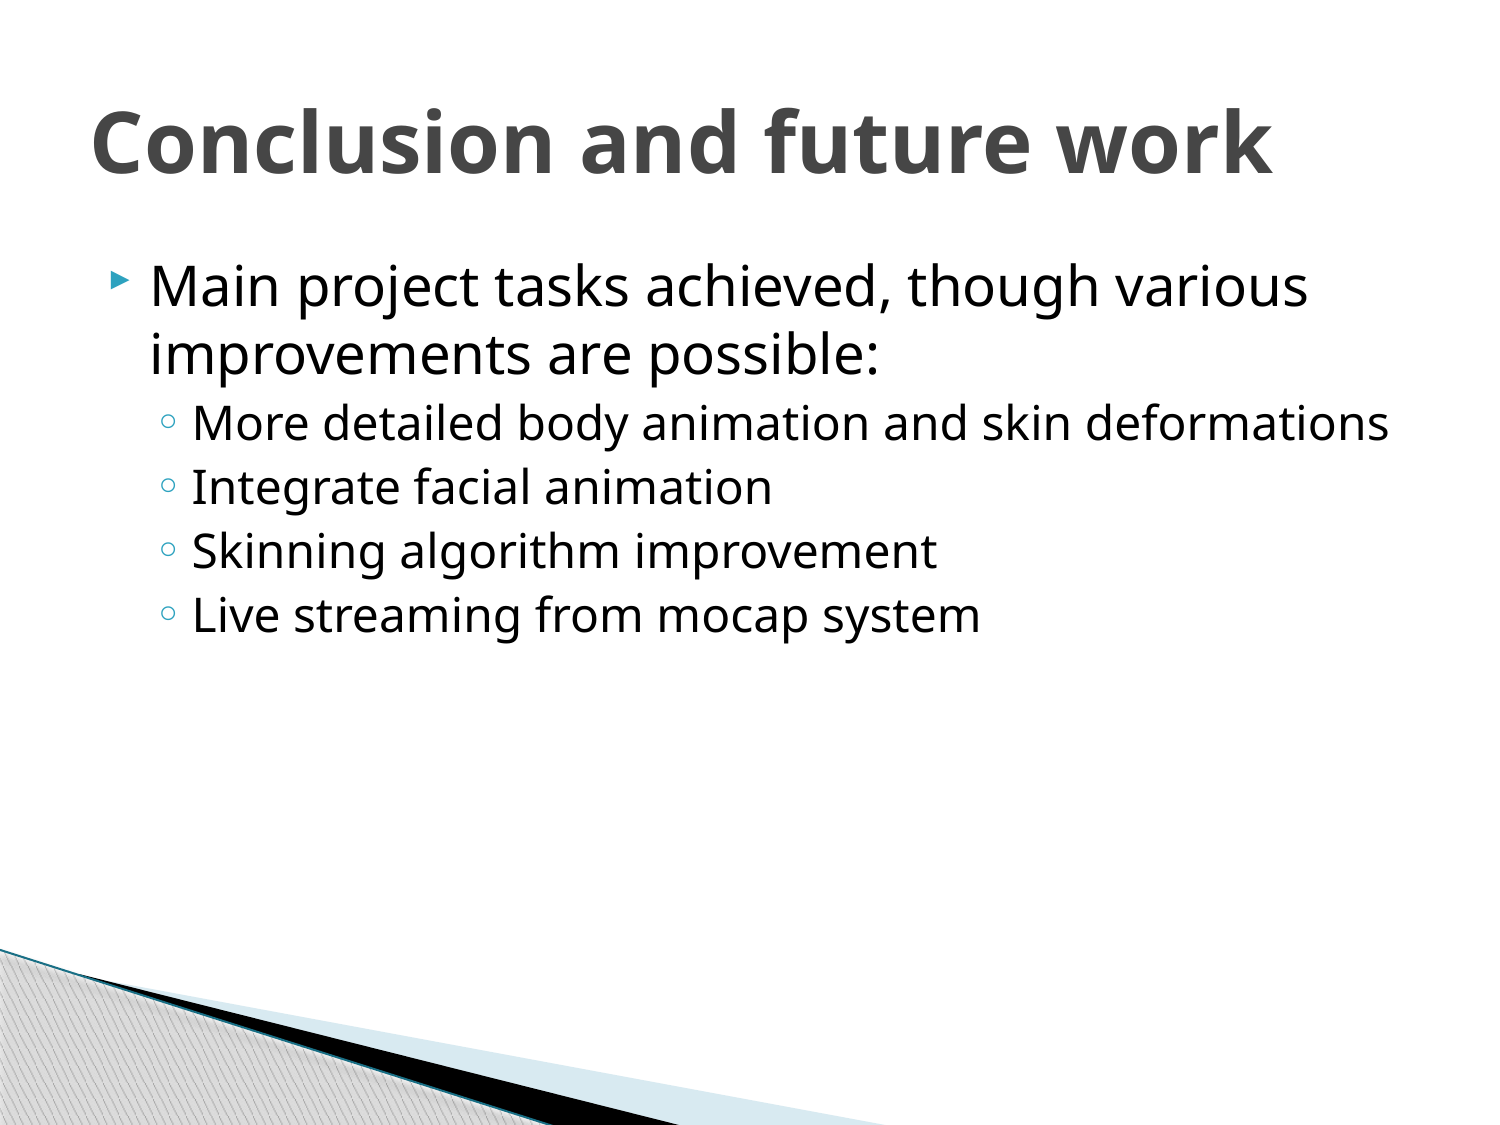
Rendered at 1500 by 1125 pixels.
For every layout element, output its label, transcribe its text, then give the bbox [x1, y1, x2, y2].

list Main project tasks achieved, though various improvements are possible: More detailed body animation and skin deformations Integrate facial animation Skinning algorithm improvement Live streaming from mocap system [75, 243, 1425, 986]
title Conclusion and future work [75, 45, 1425, 233]
